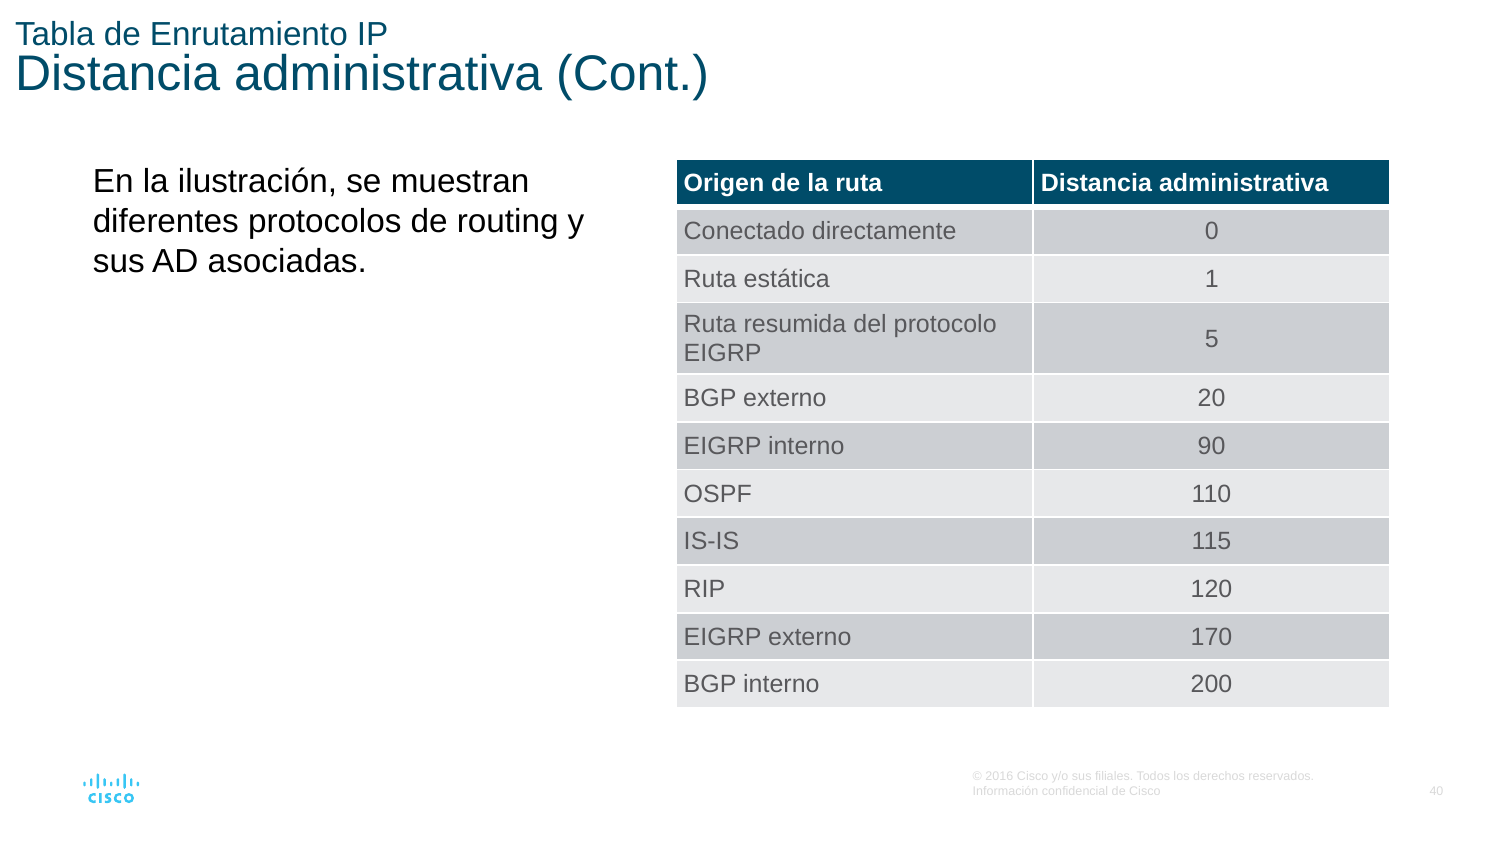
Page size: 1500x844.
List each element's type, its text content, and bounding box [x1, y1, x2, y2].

table_cell IS-IS [677, 518, 1032, 564]
table_cell BGP externo [677, 375, 1032, 421]
list En la ilustración, se muestran diferentes protocolos de routing y sus AD asociadas. [77, 151, 627, 726]
table_cell 170 [1034, 614, 1389, 659]
table_header Distancia administrativa [1034, 160, 1389, 204]
table_cell 90 [1034, 423, 1389, 469]
table_cell OSPF [677, 470, 1032, 516]
table_cell 120 [1034, 566, 1389, 612]
table_cell 20 [1034, 375, 1389, 421]
table_cell EIGRP interno [677, 423, 1032, 469]
table_cell 200 [1034, 661, 1389, 707]
table_cell EIGRP externo [677, 614, 1032, 659]
table_cell Ruta resumida del protocolo EIGRP [677, 303, 1032, 373]
table_cell Conectado directamente [677, 210, 1032, 254]
table_cell Ruta estática [677, 256, 1032, 302]
table_cell 115 [1034, 518, 1389, 564]
title Tabla de Enrutamiento IP Distancia administrativa (Cont.) [0, 0, 1369, 121]
table_cell BGP interno [677, 661, 1032, 707]
table_cell 5 [1034, 303, 1389, 373]
table_cell RIP [677, 566, 1032, 612]
table_cell 110 [1034, 470, 1389, 516]
table_cell 0 [1034, 210, 1389, 254]
table_header Origen de la ruta [677, 160, 1032, 204]
table_cell 1 [1034, 256, 1389, 302]
